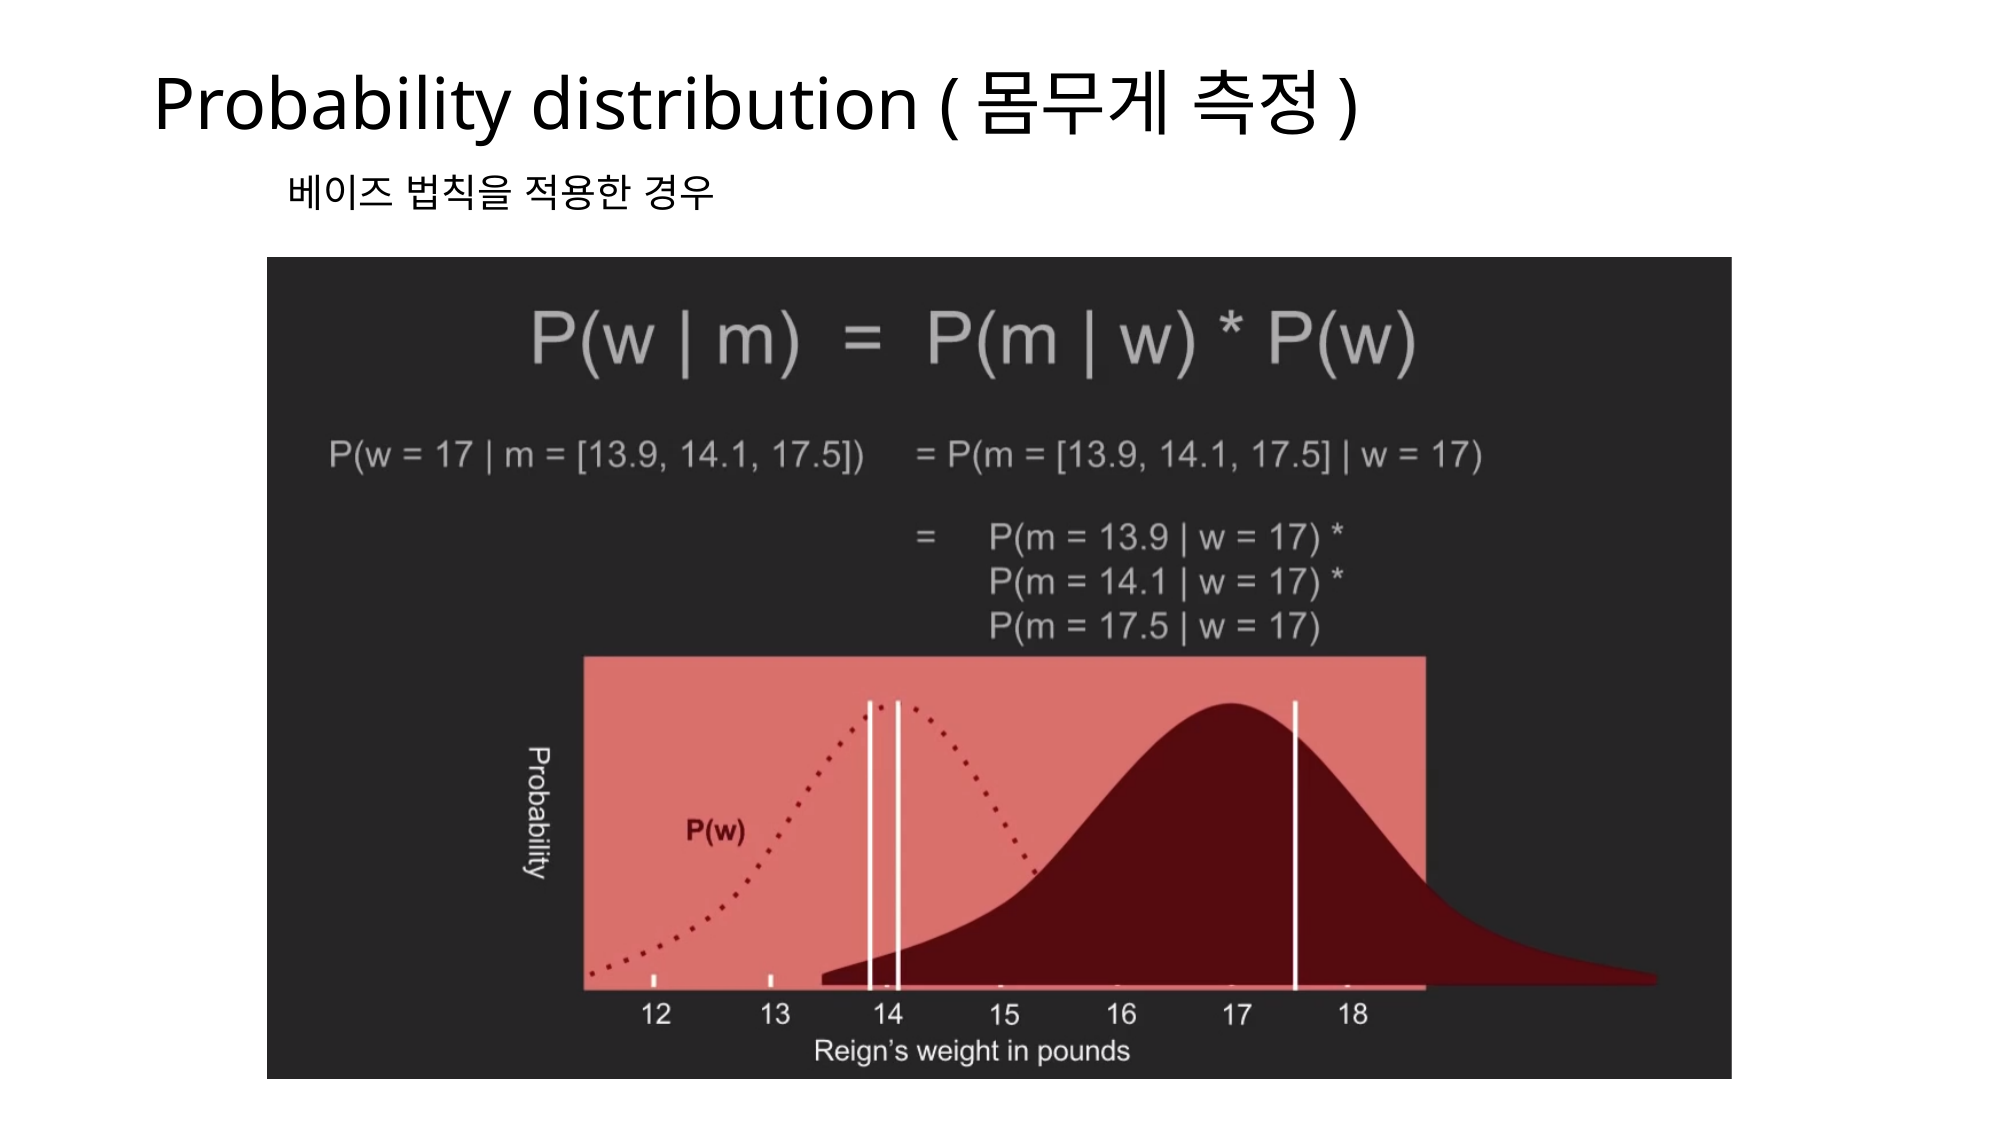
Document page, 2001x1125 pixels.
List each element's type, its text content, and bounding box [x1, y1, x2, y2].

title Probability distribution (몸무게 측정) 베이즈 법칙을 적용한 경우 [137, 59, 1863, 278]
picture [267, 257, 1733, 1079]
text_box [137, 404, 1863, 1119]
